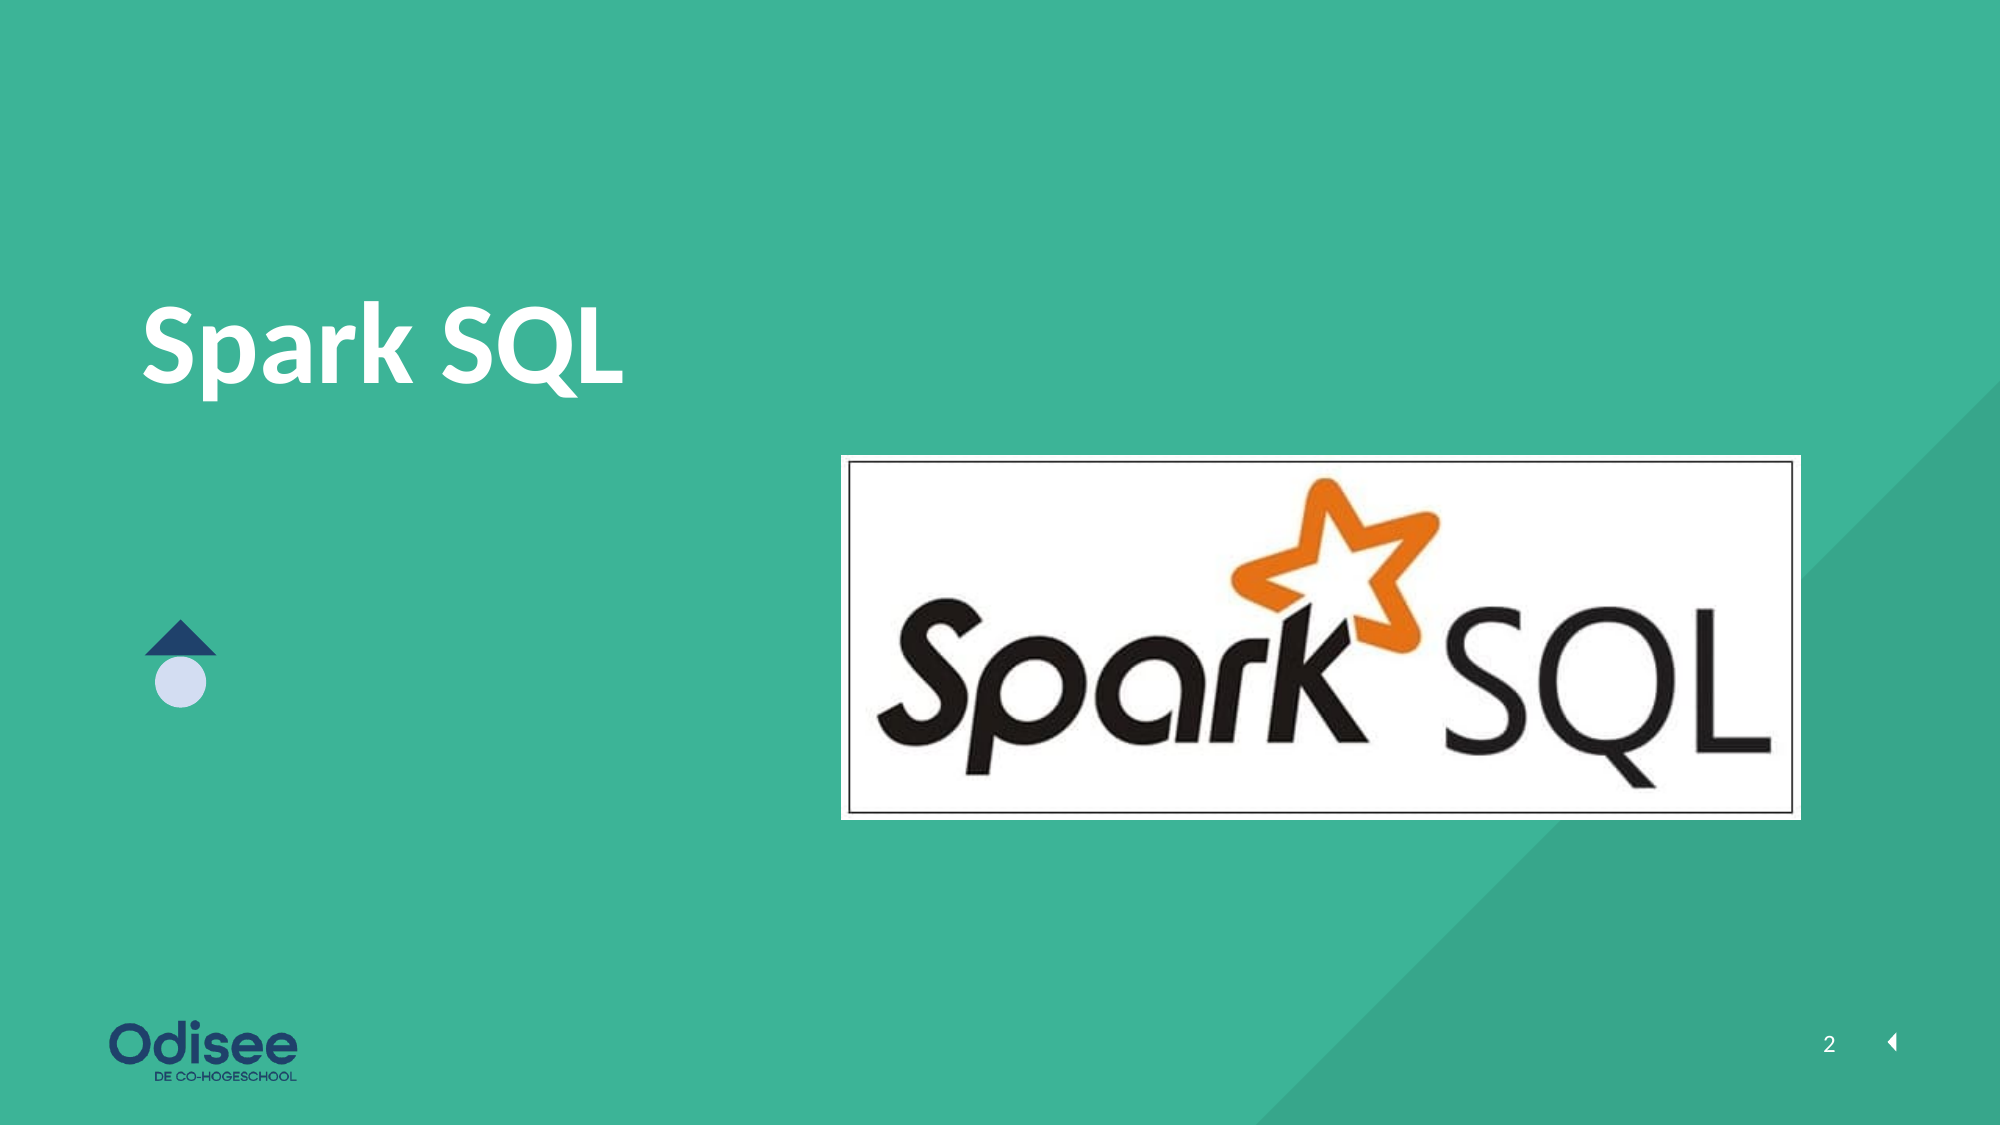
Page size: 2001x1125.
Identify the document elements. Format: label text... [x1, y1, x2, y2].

picture [841, 455, 1801, 820]
title Spark SQL [141, 168, 1790, 406]
picture [108, 1020, 298, 1081]
slide_number 2 [1823, 1027, 1871, 1088]
